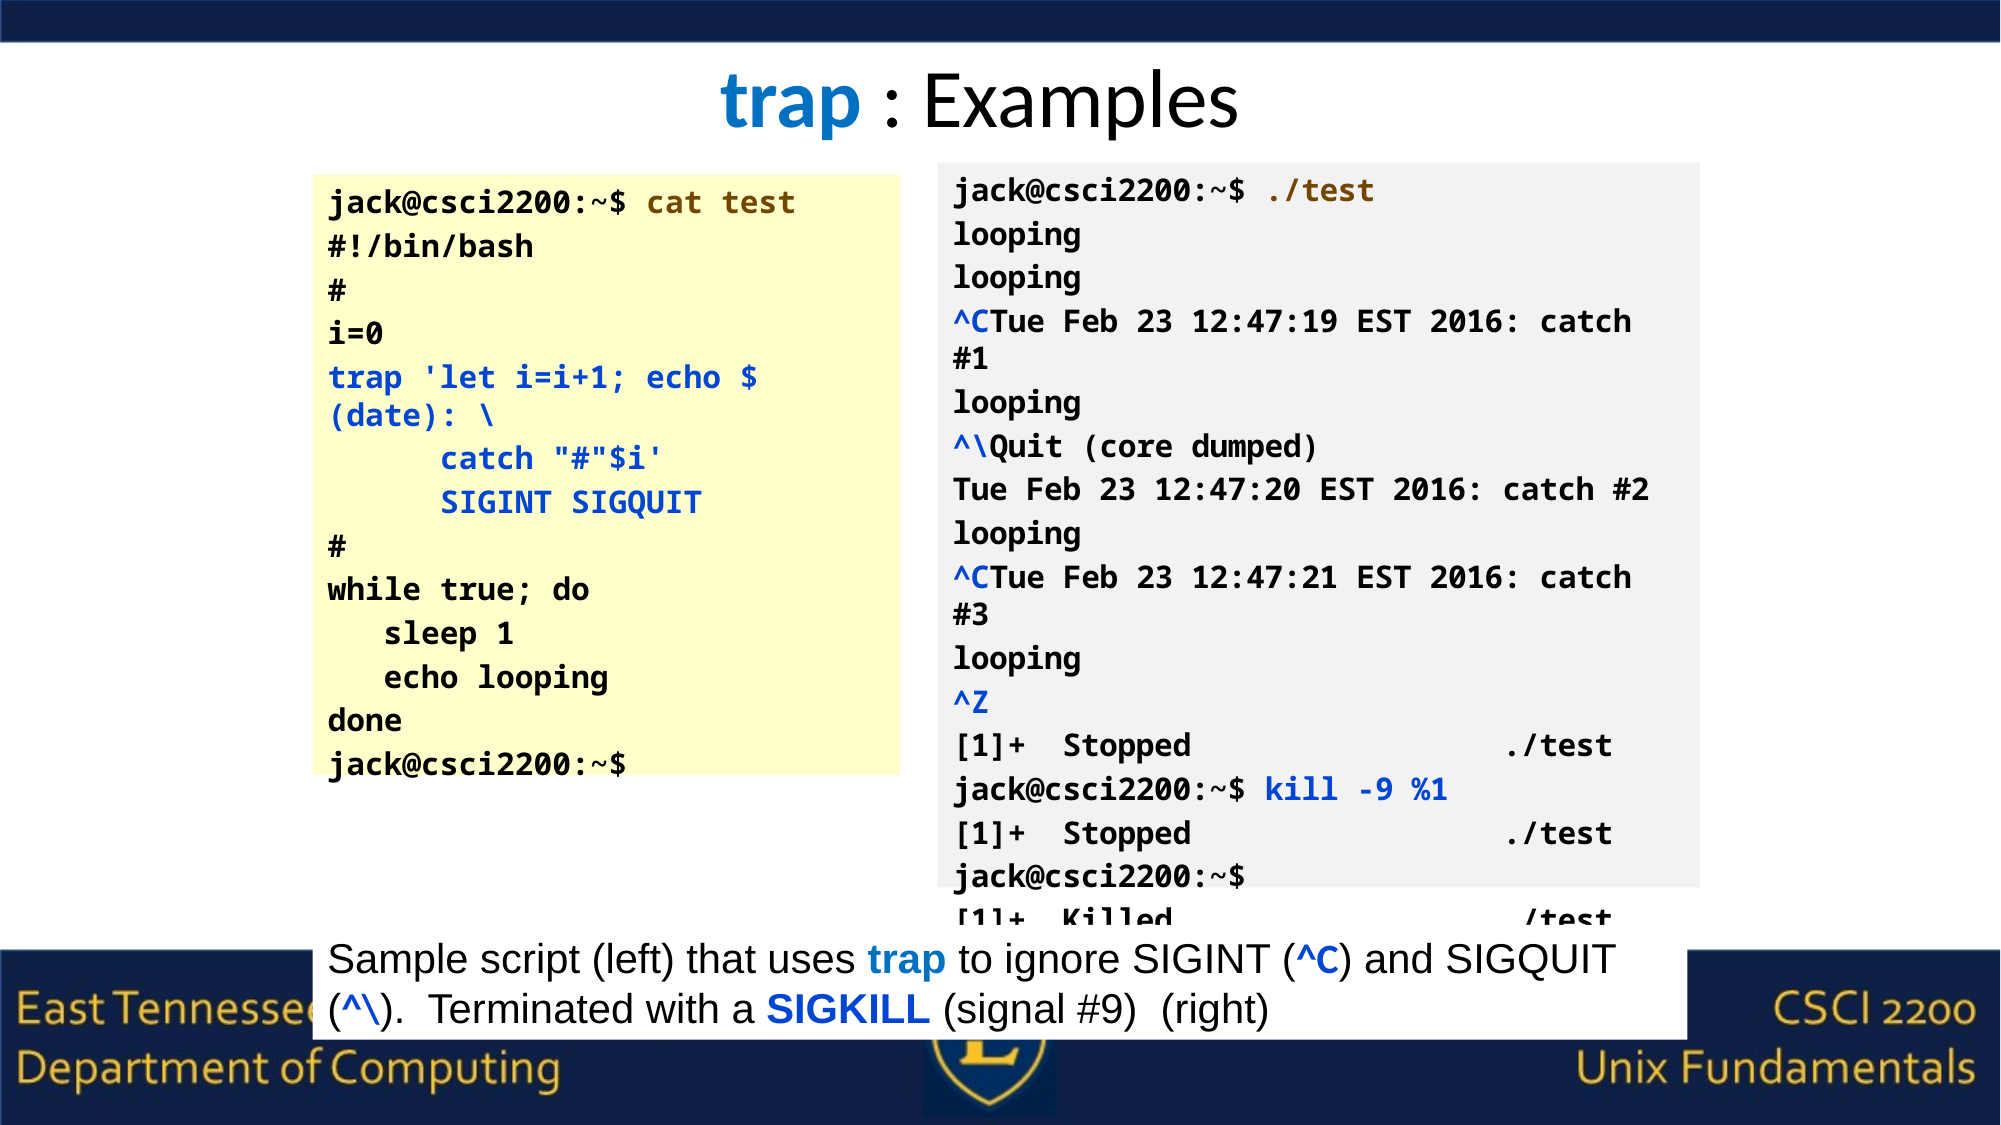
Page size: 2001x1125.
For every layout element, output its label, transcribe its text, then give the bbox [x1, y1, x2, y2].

picture [0, 0, 2001, 1125]
text_box Sample script (left) that uses trap to ignore SIGINT (^C) and SIGQUIT (^\). Terminated with a SIGKILL (signal #9) (right) [312, 924, 1688, 1040]
list jack@csci2200:~$ cat test #!/bin/bash # i=0 trap 'let i=i+1; echo $(date): \ catch "#"$i' SIGINT SIGQUIT # while true; do sleep 1 echo looping done jack@csci2200:~$ [312, 174, 900, 775]
title trap : Examples [310, 50, 1650, 138]
list jack@csci2200:~$ ./test looping looping ^CTue Feb 23 12:47:19 EST 2016: catch #1 looping ^\Quit (core dumped) Tue Feb 23 12:47:20 EST 2016: catch #2 looping ^CTue Feb 23 12:47:21 EST 2016: catch #3 looping ^Z [1]+ Stopped ./test jack@csci2200:~$ kill -9 %1 [1]+ Stopped ./test jack@csci2200:~$ [1]+ Killed ./test [937, 162, 1700, 888]
